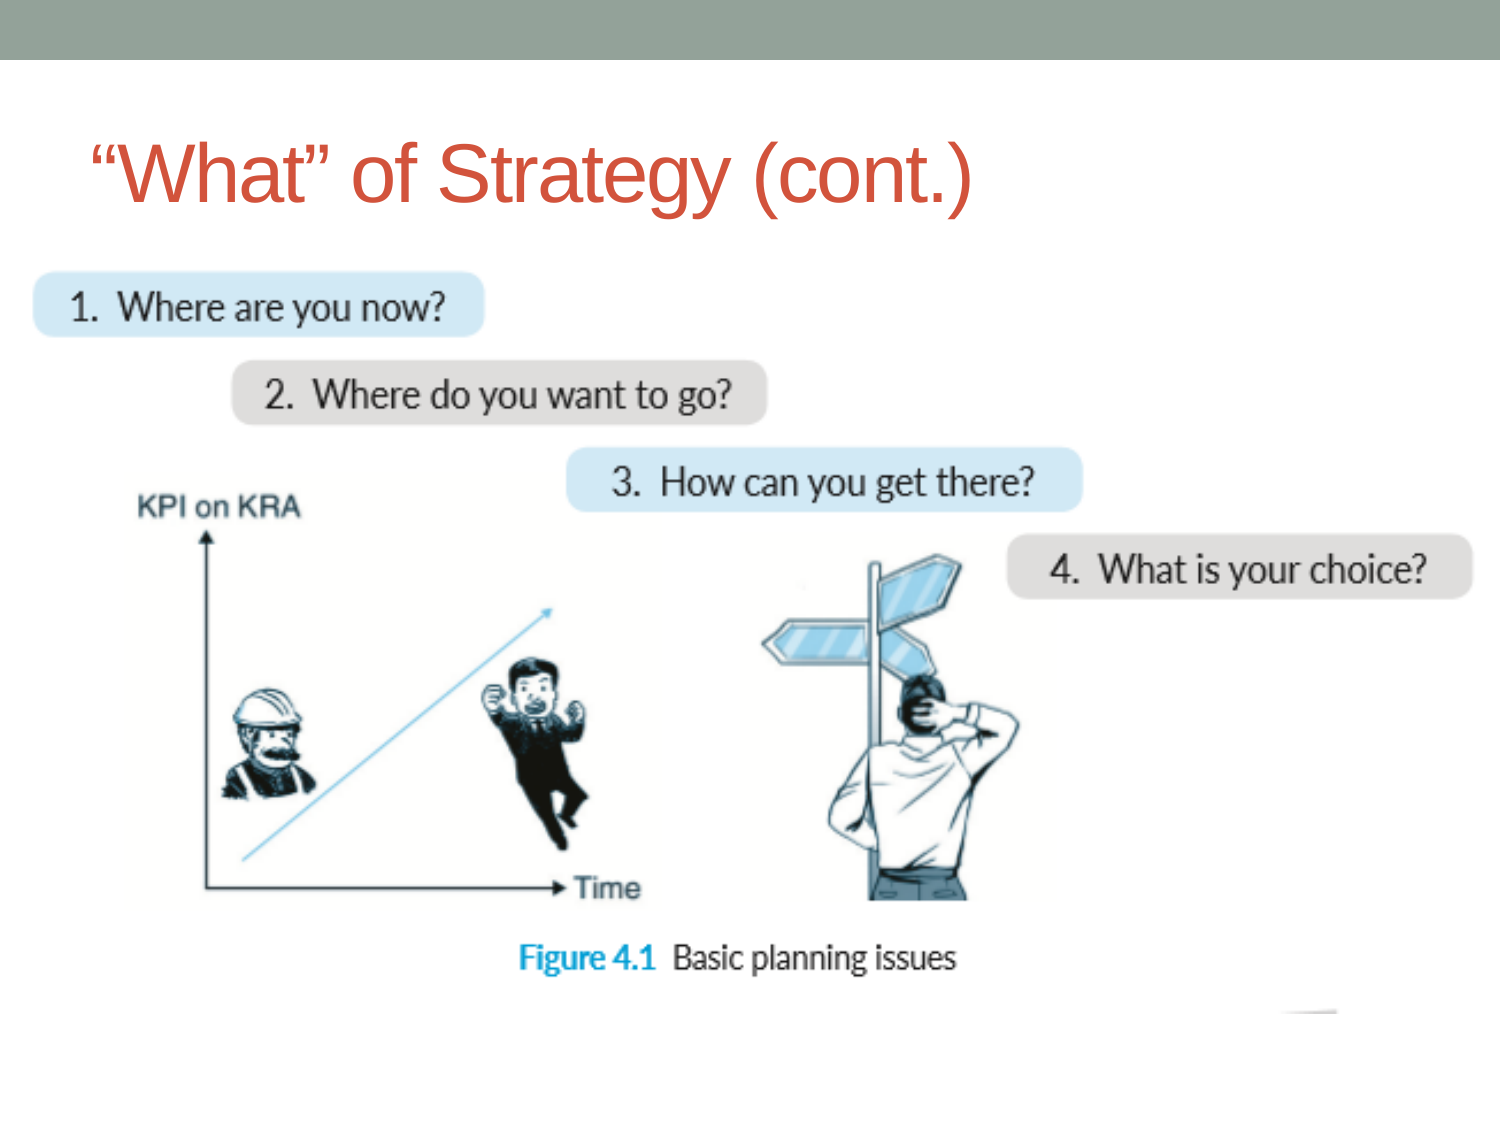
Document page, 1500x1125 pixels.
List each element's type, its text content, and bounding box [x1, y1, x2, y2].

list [15, 262, 1498, 1014]
title “What” of Strategy (cont.) [75, 87, 1425, 250]
